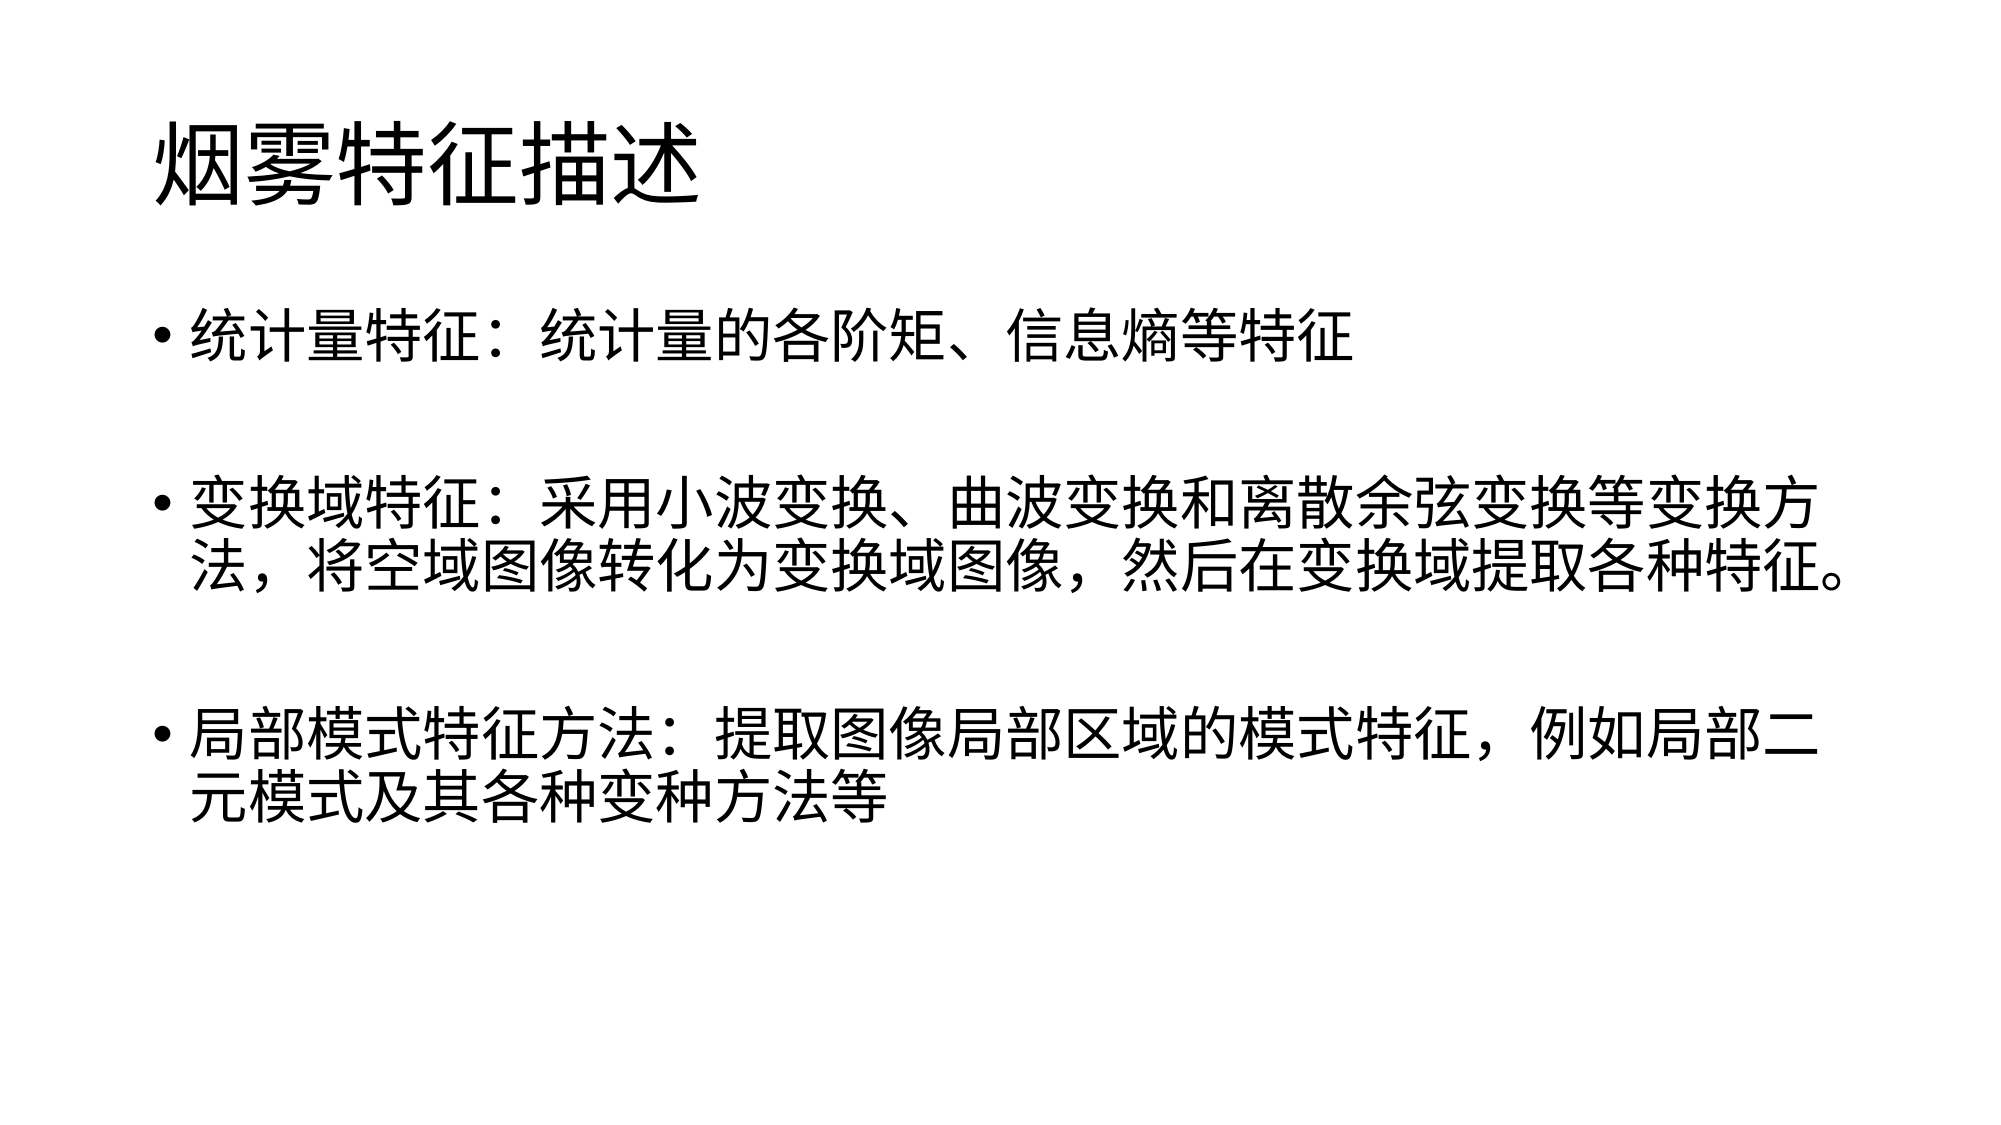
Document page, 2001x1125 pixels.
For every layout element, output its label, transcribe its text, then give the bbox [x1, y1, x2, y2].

title 烟雾特征描述 [137, 59, 1863, 278]
list 统计量特征：统计量的各阶矩、信息熵等特征 变换域特征：采用小波变换、曲波变换和离散余弦变换等变换方法，将空域图像转化为变换域图像，然后在变换域提取各种特征。 局部模式特征方法：提取图像局部区域的模式特征，例如局部二元模式及其各种变种方法等 [137, 299, 1863, 1014]
